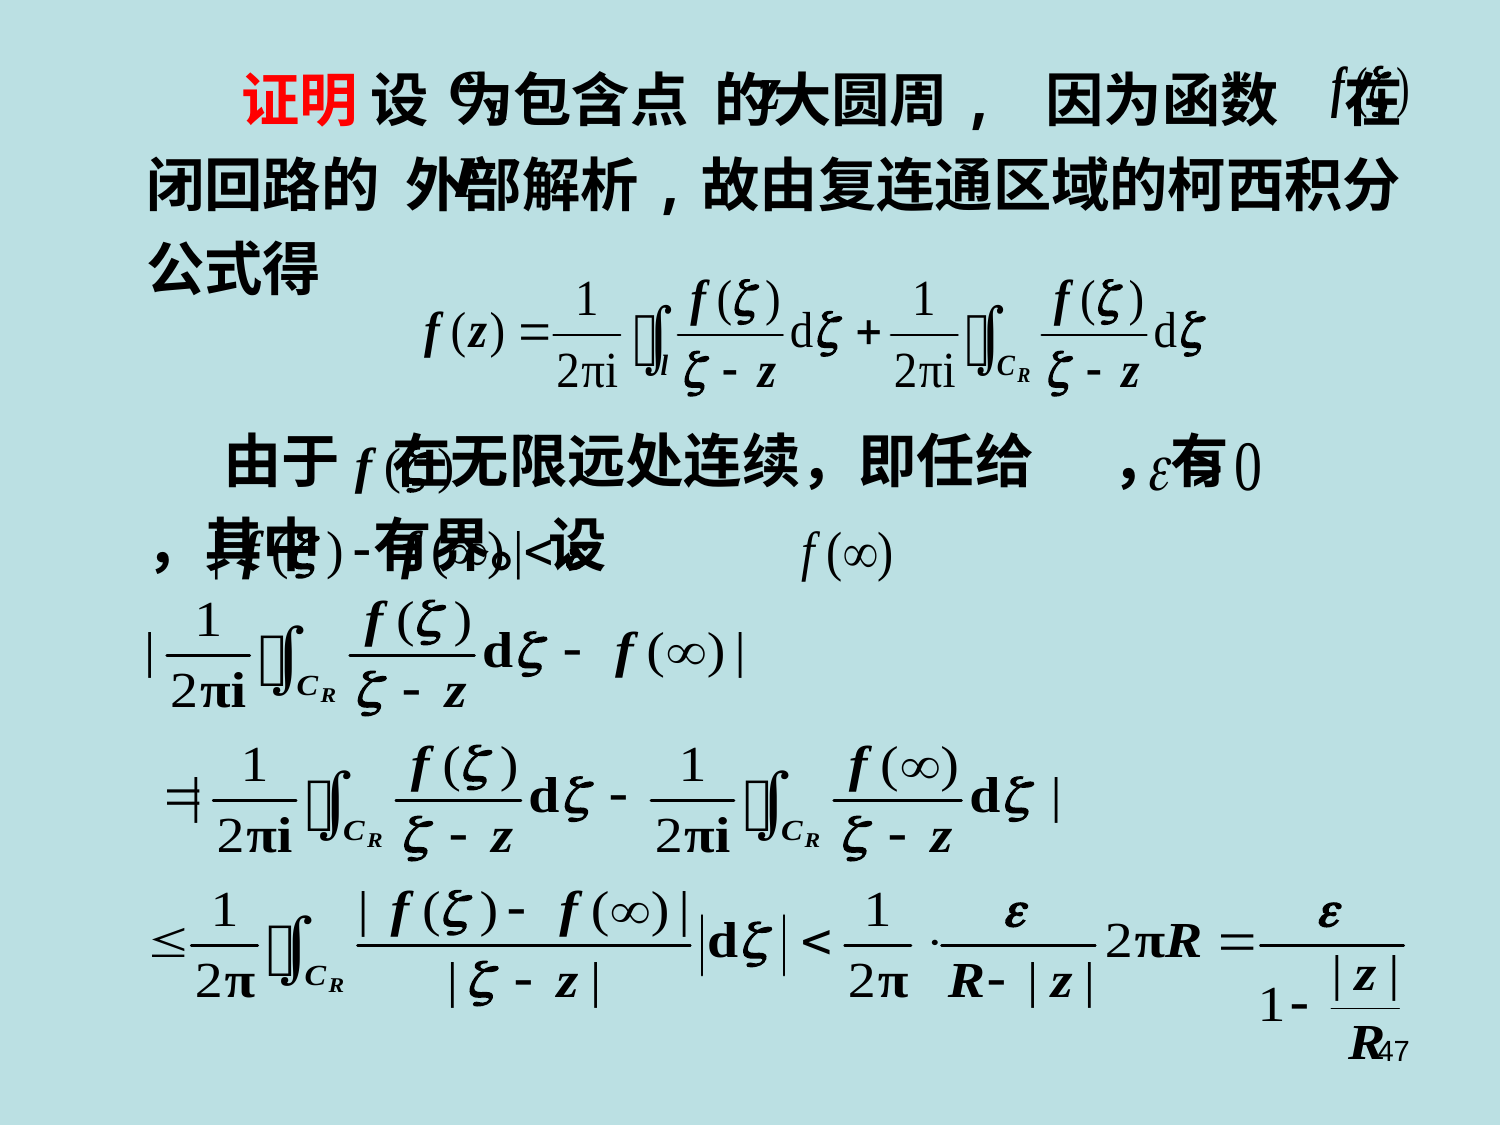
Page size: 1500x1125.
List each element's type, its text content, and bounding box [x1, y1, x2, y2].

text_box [206, 519, 603, 586]
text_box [440, 54, 517, 130]
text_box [747, 67, 792, 126]
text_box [1139, 425, 1270, 505]
list 证明 设 为包含点 的大圆周, 因为函数 在闭回路的 外部解析,故由复连通区域的柯西积分公式得 由于 在无限远处连续，即任给 ，有 ，其中 有界。设 [75, 31, 1425, 994]
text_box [1316, 54, 1416, 130]
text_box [441, 146, 496, 212]
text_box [785, 519, 898, 586]
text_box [336, 436, 462, 505]
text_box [407, 267, 1219, 407]
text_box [0, 586, 1414, 1069]
slide_number 47 [1074, 1024, 1425, 1103]
